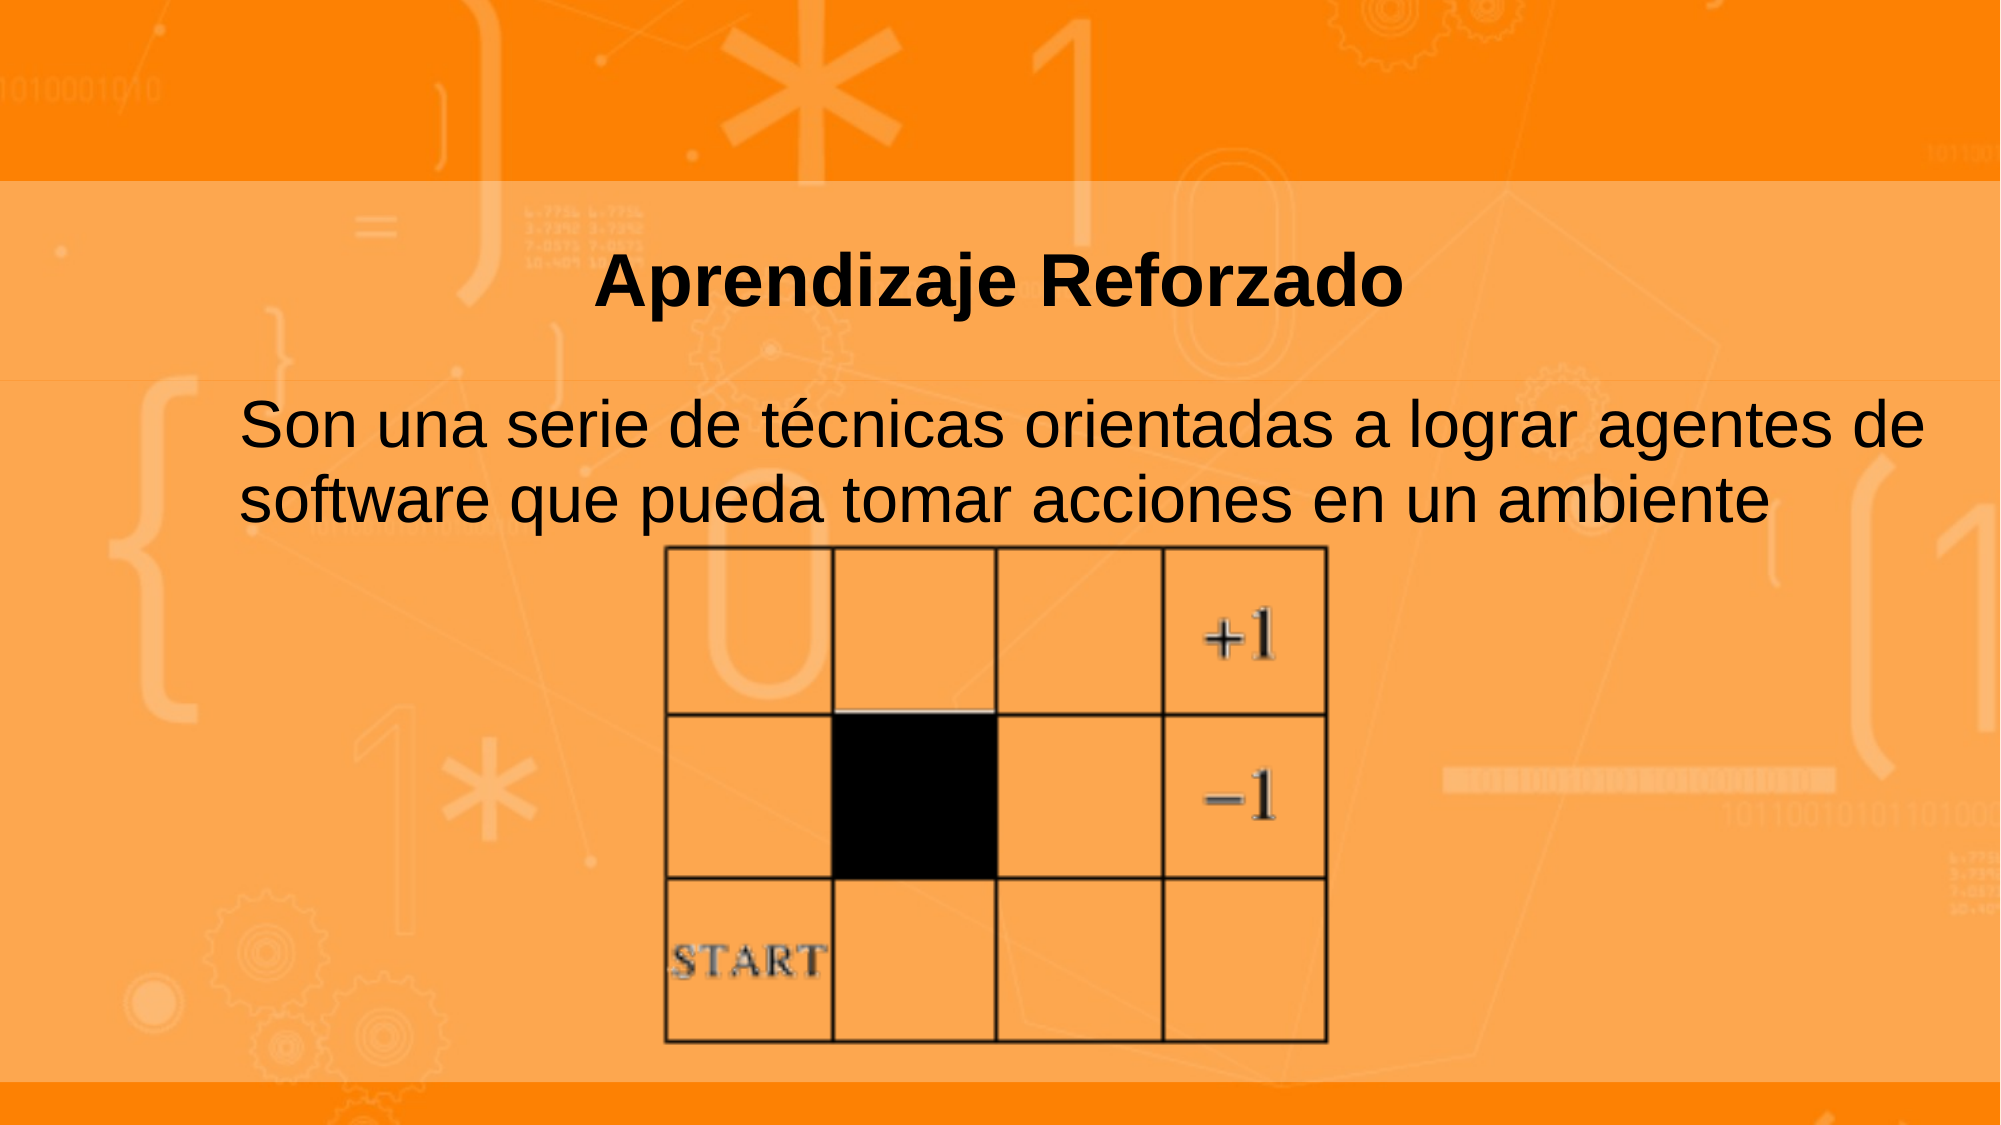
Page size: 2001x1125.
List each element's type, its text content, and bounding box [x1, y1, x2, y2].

text_box Aprendizaje Reforzado [0, 181, 2000, 380]
picture [0, 0, 2001, 1125]
text_box Son una serie de técnicas orientadas a lograr agentes de software que pueda tomar acciones en un ambiente [0, 380, 2000, 1083]
